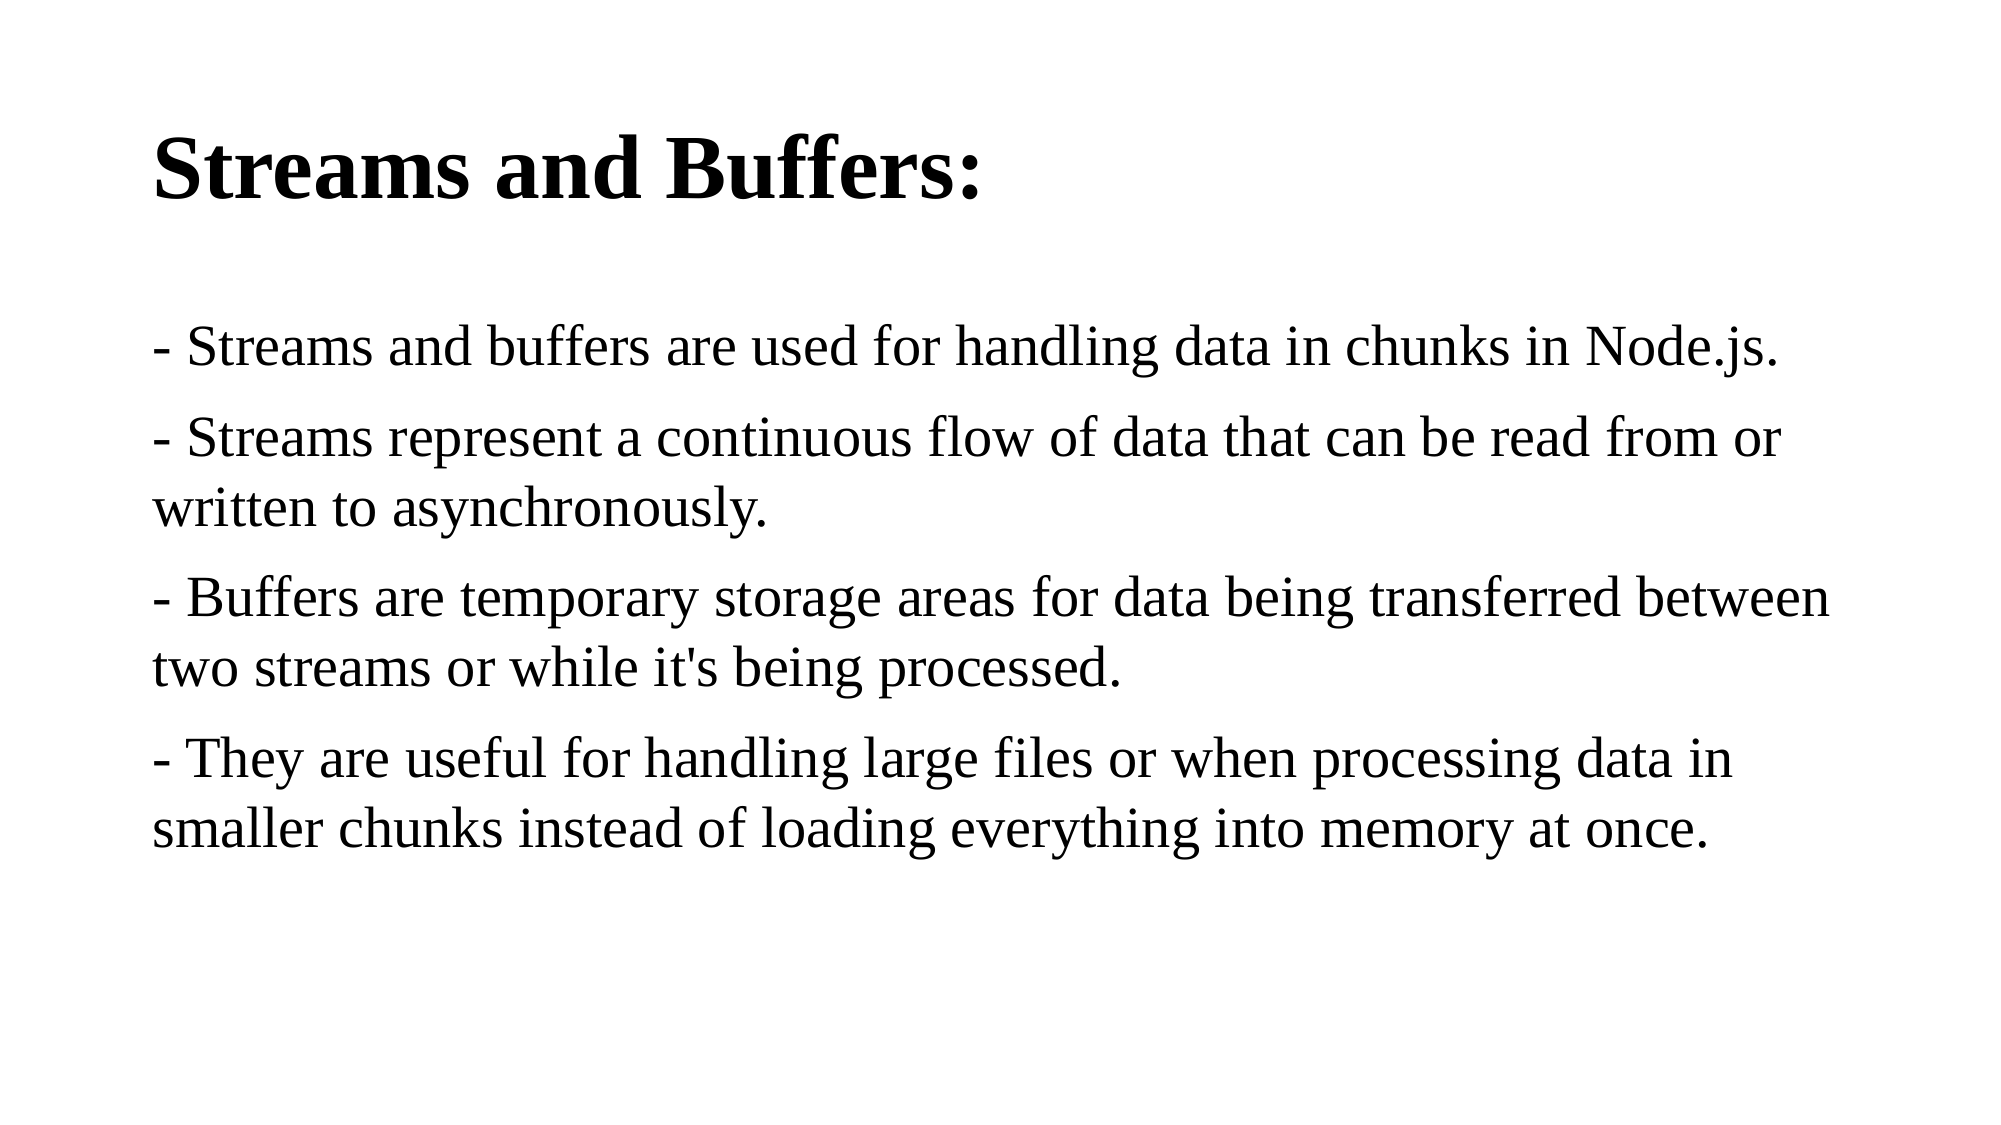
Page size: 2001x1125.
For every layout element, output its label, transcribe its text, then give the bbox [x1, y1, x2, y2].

title Streams and Buffers: [137, 59, 1863, 278]
list - Streams and buffers are used for handling data in chunks in Node.js. - Streams represent a continuous flow of data that can be read from or written to asynchronously. - Buffers are temporary storage areas for data being transferred between two streams or while it's being processed. - They are useful for handling large files or when processing data in smaller chunks instead of loading everything into memory at once. [137, 299, 1863, 1014]
